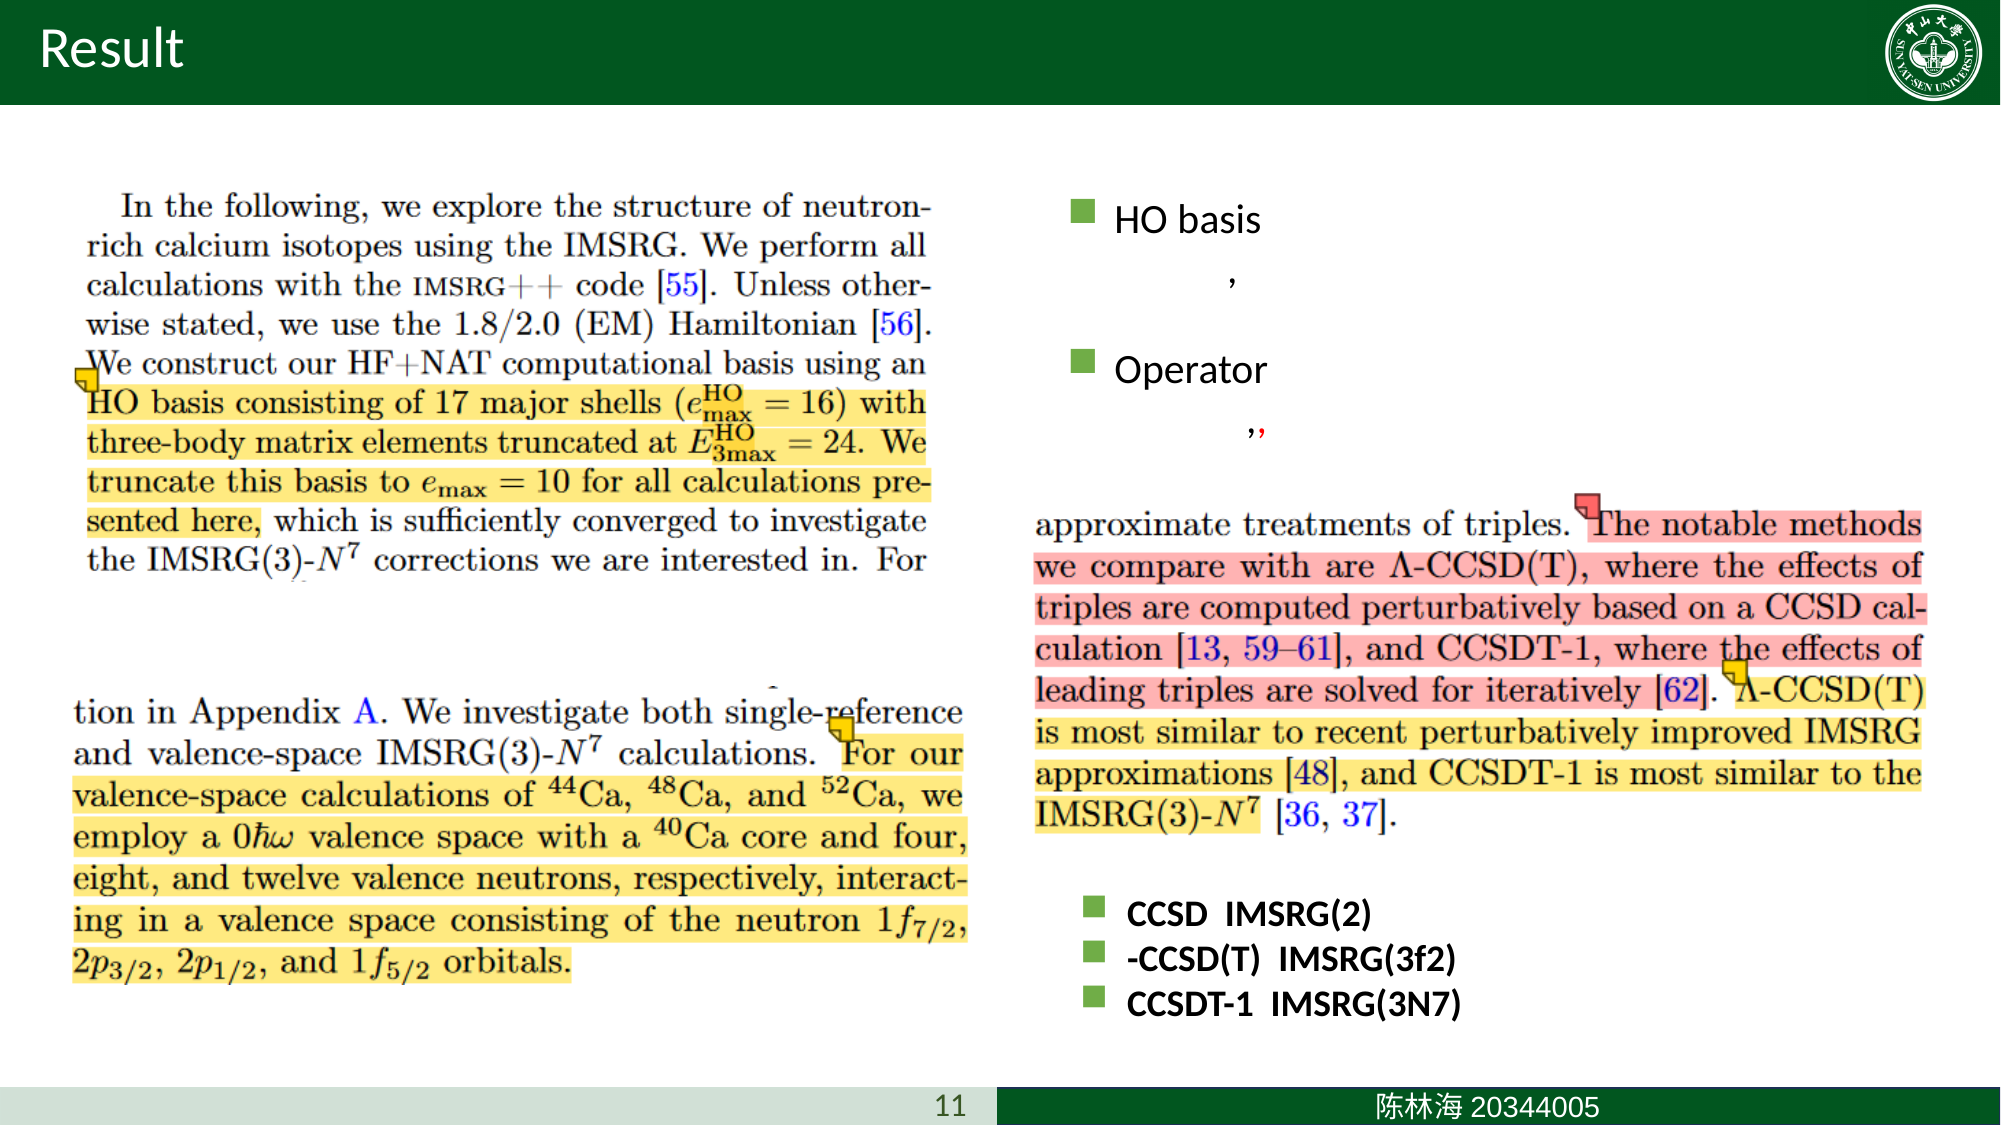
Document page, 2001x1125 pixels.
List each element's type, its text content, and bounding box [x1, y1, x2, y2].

picture [64, 169, 948, 582]
picture [1867, 0, 2000, 105]
picture [42, 463, 1958, 986]
text_box Result [24, 1, 433, 87]
